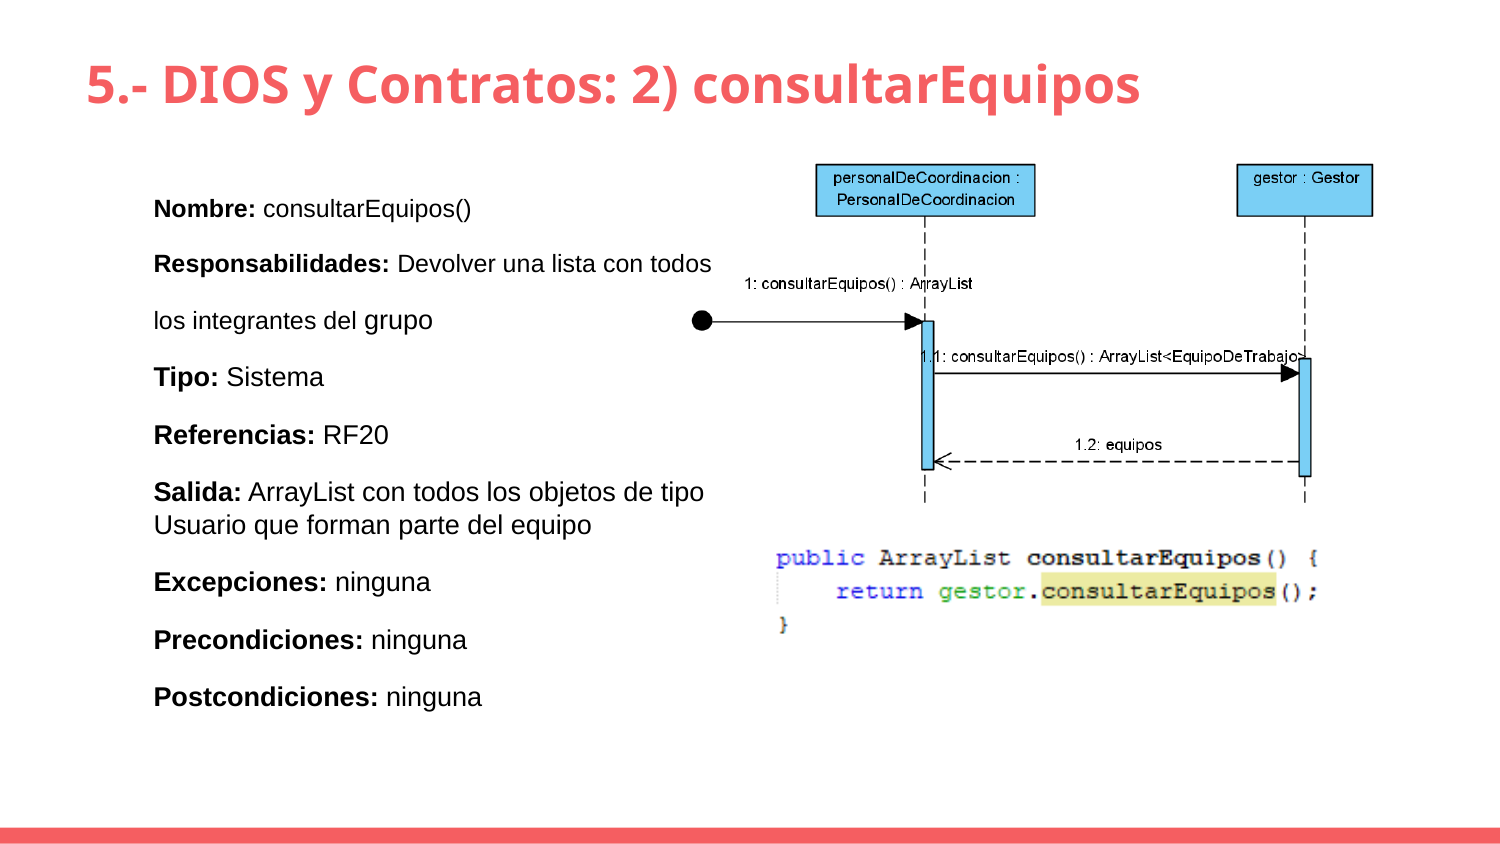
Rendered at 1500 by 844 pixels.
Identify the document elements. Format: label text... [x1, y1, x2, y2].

picture [753, 543, 1343, 647]
text_box Nombre: consultarEquipos() Responsabilidades: Devolver una lista con todos los integrantes del grupo Tipo: Sistema Referencias: RF20 Salida: ArrayList con todos los objetos de tipo Usuario que forman parte del equipo Excepciones: ninguna Precondiciones: ninguna Postcondiciones: ninguna [138, 177, 813, 787]
title 5.- DIOS y Contratos: 2) consultarEquipos [71, 37, 1429, 140]
picture [681, 141, 1383, 519]
